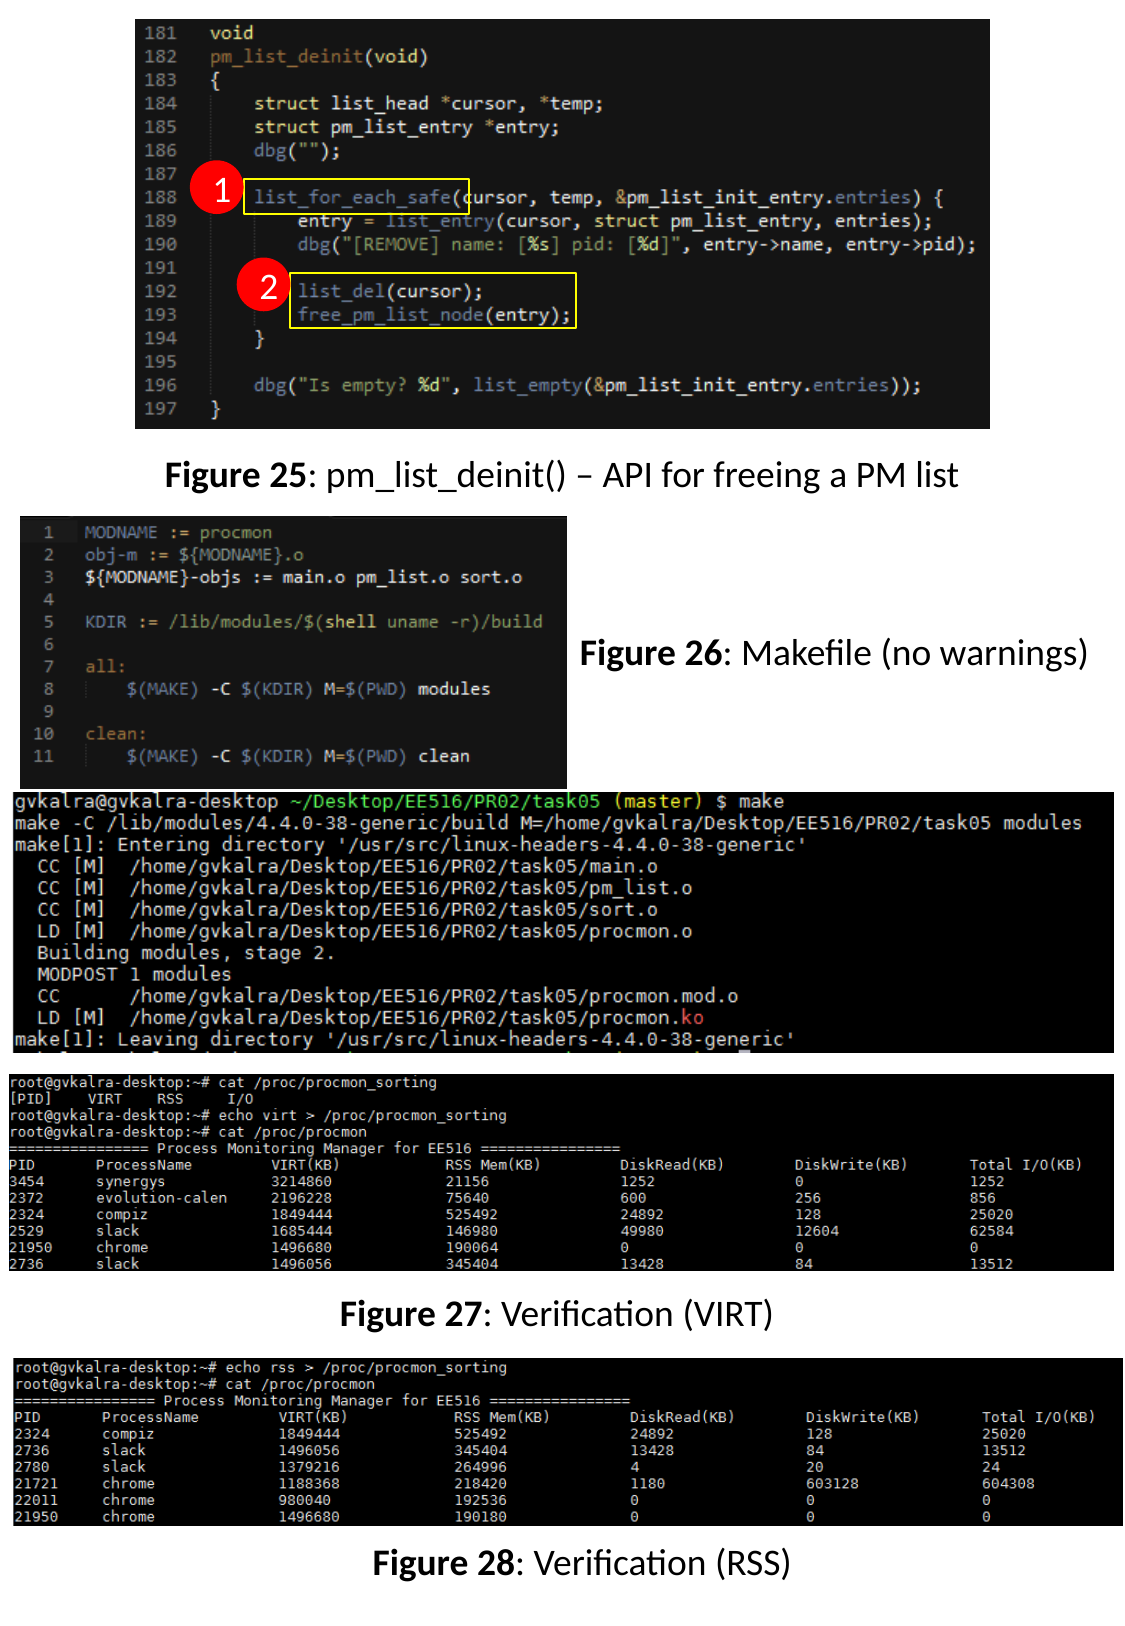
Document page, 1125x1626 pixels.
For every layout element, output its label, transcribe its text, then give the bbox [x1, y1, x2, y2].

text_box Figure 27: Verification (VIRT) [283, 1281, 831, 1342]
picture [9, 792, 1114, 1053]
text_box Figure 28: Verification (RSS) [308, 1530, 856, 1590]
picture [9, 1358, 1123, 1526]
picture [9, 1074, 1114, 1271]
text_box Figure 25: pm_list_deinit() – API for freeing a PM list [0, 442, 1125, 503]
picture [135, 19, 990, 430]
text_box Figure 26: Makefile (no warnings) [567, 620, 1108, 681]
picture [20, 516, 567, 789]
